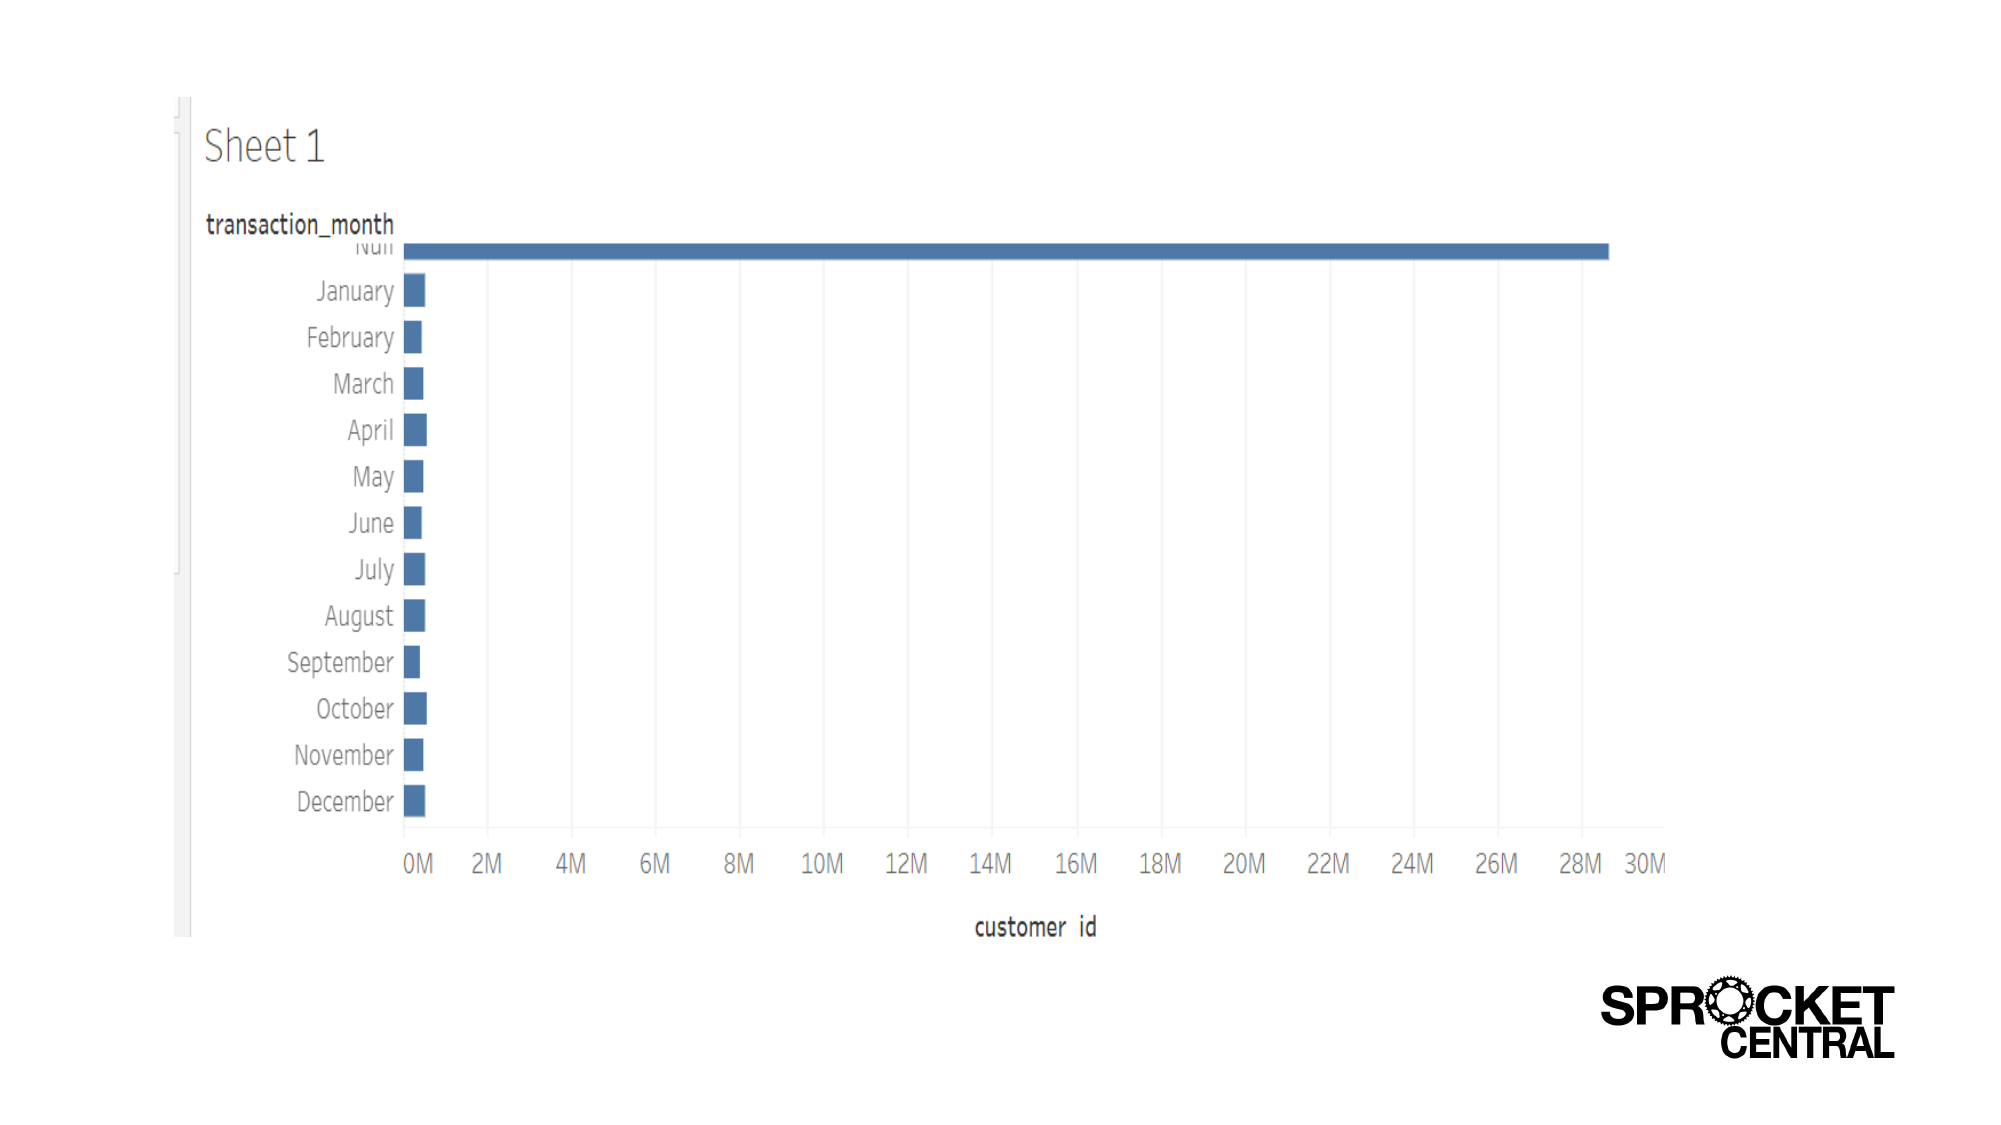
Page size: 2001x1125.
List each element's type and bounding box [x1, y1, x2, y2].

picture [1600, 975, 1903, 1079]
picture [173, 97, 1665, 937]
